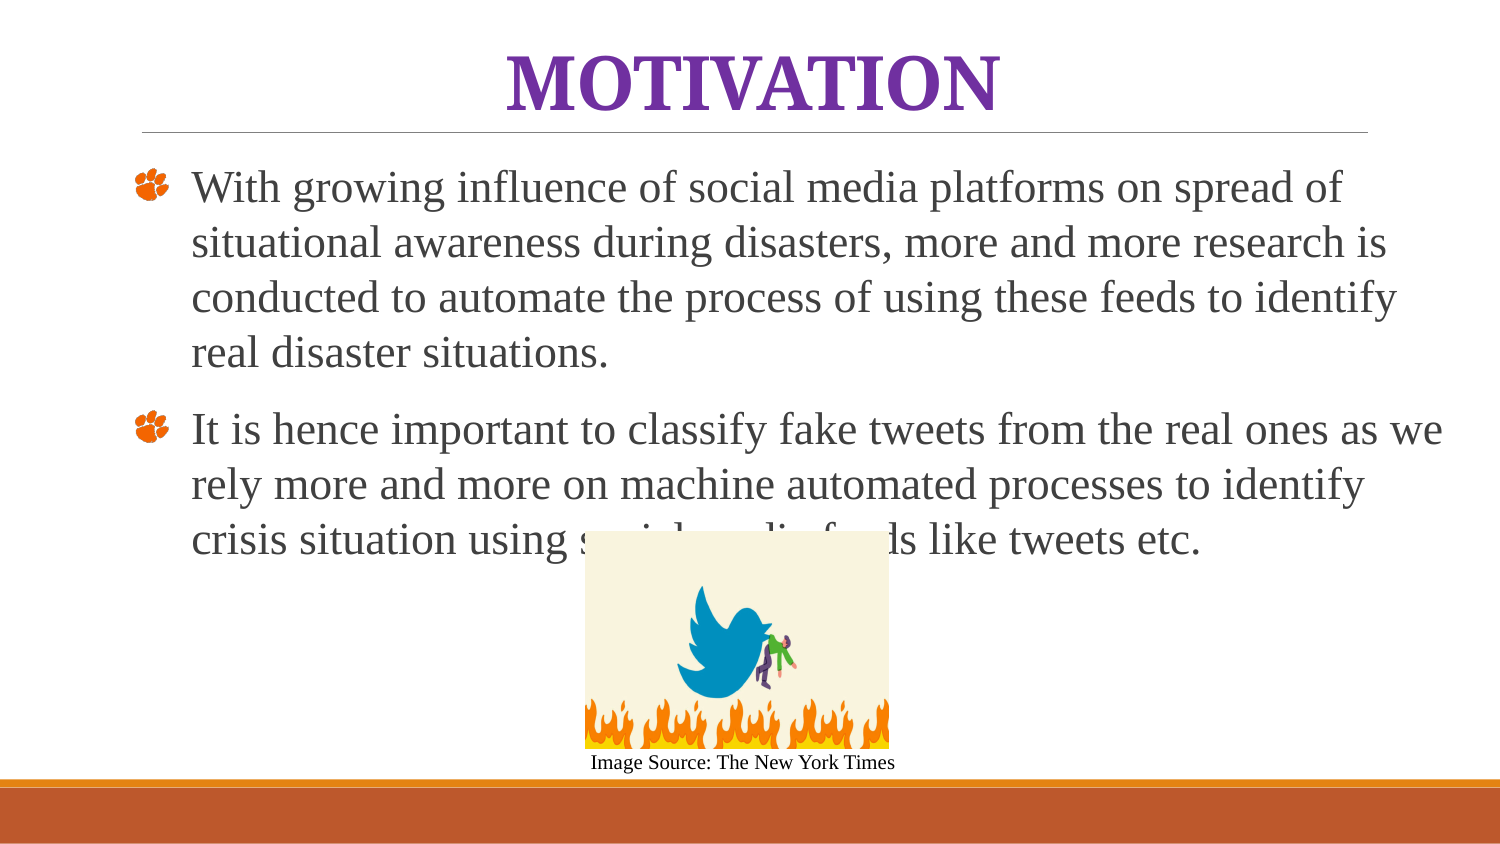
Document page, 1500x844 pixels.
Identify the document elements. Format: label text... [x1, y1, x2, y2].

picture [584, 530, 889, 749]
title MOTIVATION [135, 25, 1373, 133]
picture [135, 410, 168, 443]
text_box With growing influence of social media platforms on spread of situational awareness during disasters, more and more research is conducted to automate the process of using these feeds to identify real disaster situations. It is hence important to classify fake tweets from the real ones as we rely more and more on machine automated processes to identify crisis situation using social media feeds like tweets etc. [135, 149, 1460, 576]
picture [135, 168, 168, 201]
text_box Image Source: The New York Times [559, 740, 926, 781]
